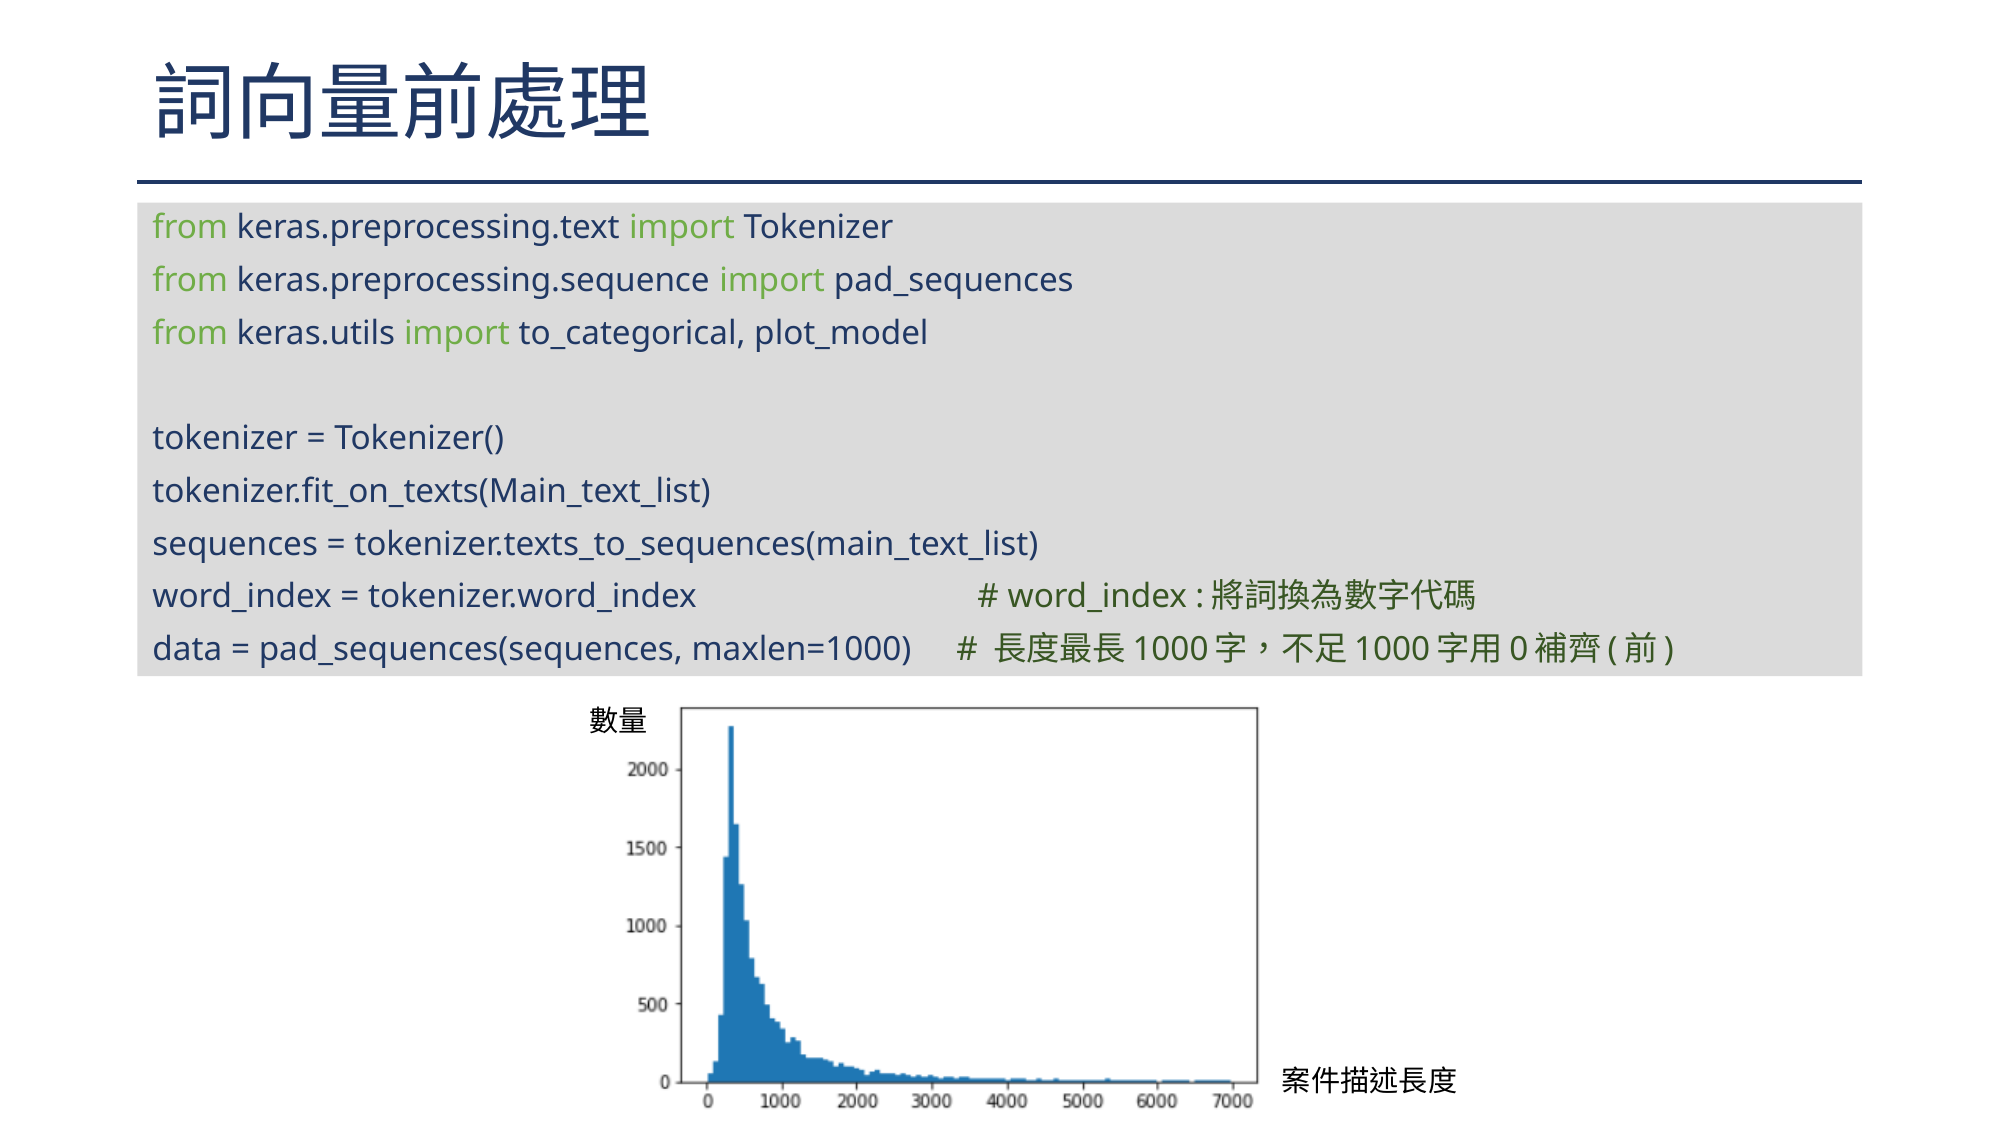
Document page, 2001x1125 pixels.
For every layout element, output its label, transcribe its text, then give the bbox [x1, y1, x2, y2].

list from keras.preprocessing.text import Tokenizer from keras.preprocessing.sequence import pad_sequences from keras.utils import to_categorical, plot_model tokenizer = Tokenizer() tokenizer.fit_on_texts(Main_text_list) sequences = tokenizer.texts_to_sequences(main_text_list) word_index = tokenizer.word_index # word_index :將詞換為數字代碼 data = pad_sequences(sequences, maxlen=1000) # 長度最長1000字，不足1000字用0補齊(前) [137, 202, 1863, 677]
text_box 案件描述長度 [1288, 1054, 1514, 1105]
picture [623, 695, 1288, 1125]
text_box 數量 [574, 695, 623, 745]
title 詞向量前處理 [137, 31, 1863, 180]
